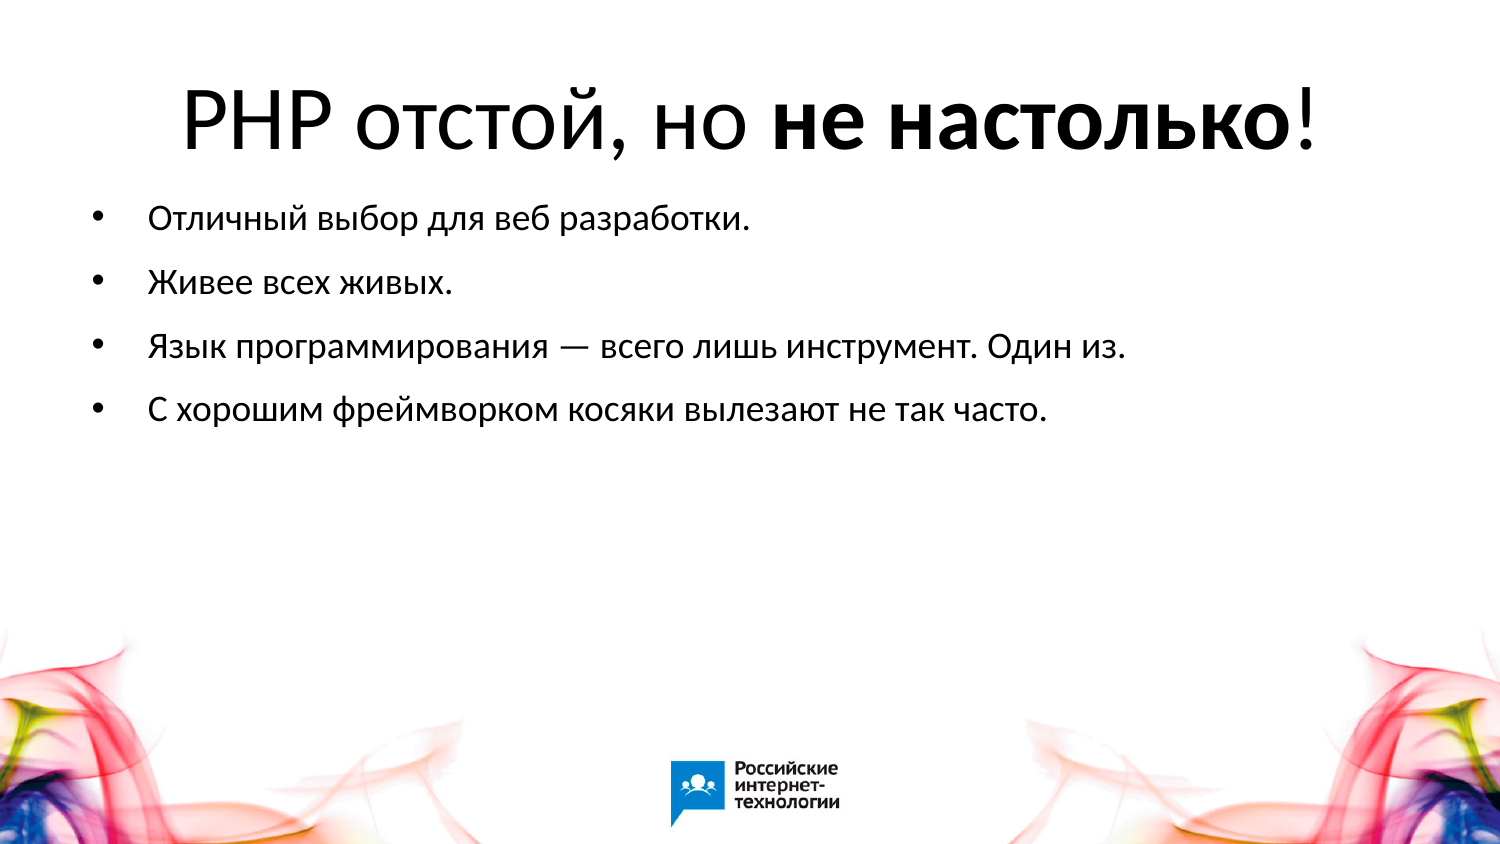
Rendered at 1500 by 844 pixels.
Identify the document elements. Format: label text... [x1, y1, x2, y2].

title PHP отстой, но не настолько! [76, 55, 1427, 171]
picture [0, 0, 1500, 844]
list Отличный выбор для веб разработки. Живее всех живых. Язык программирования — всего лишь инструмент. Один из. С хорошим фреймворком косяки вылезают не так часто. [76, 185, 1427, 718]
